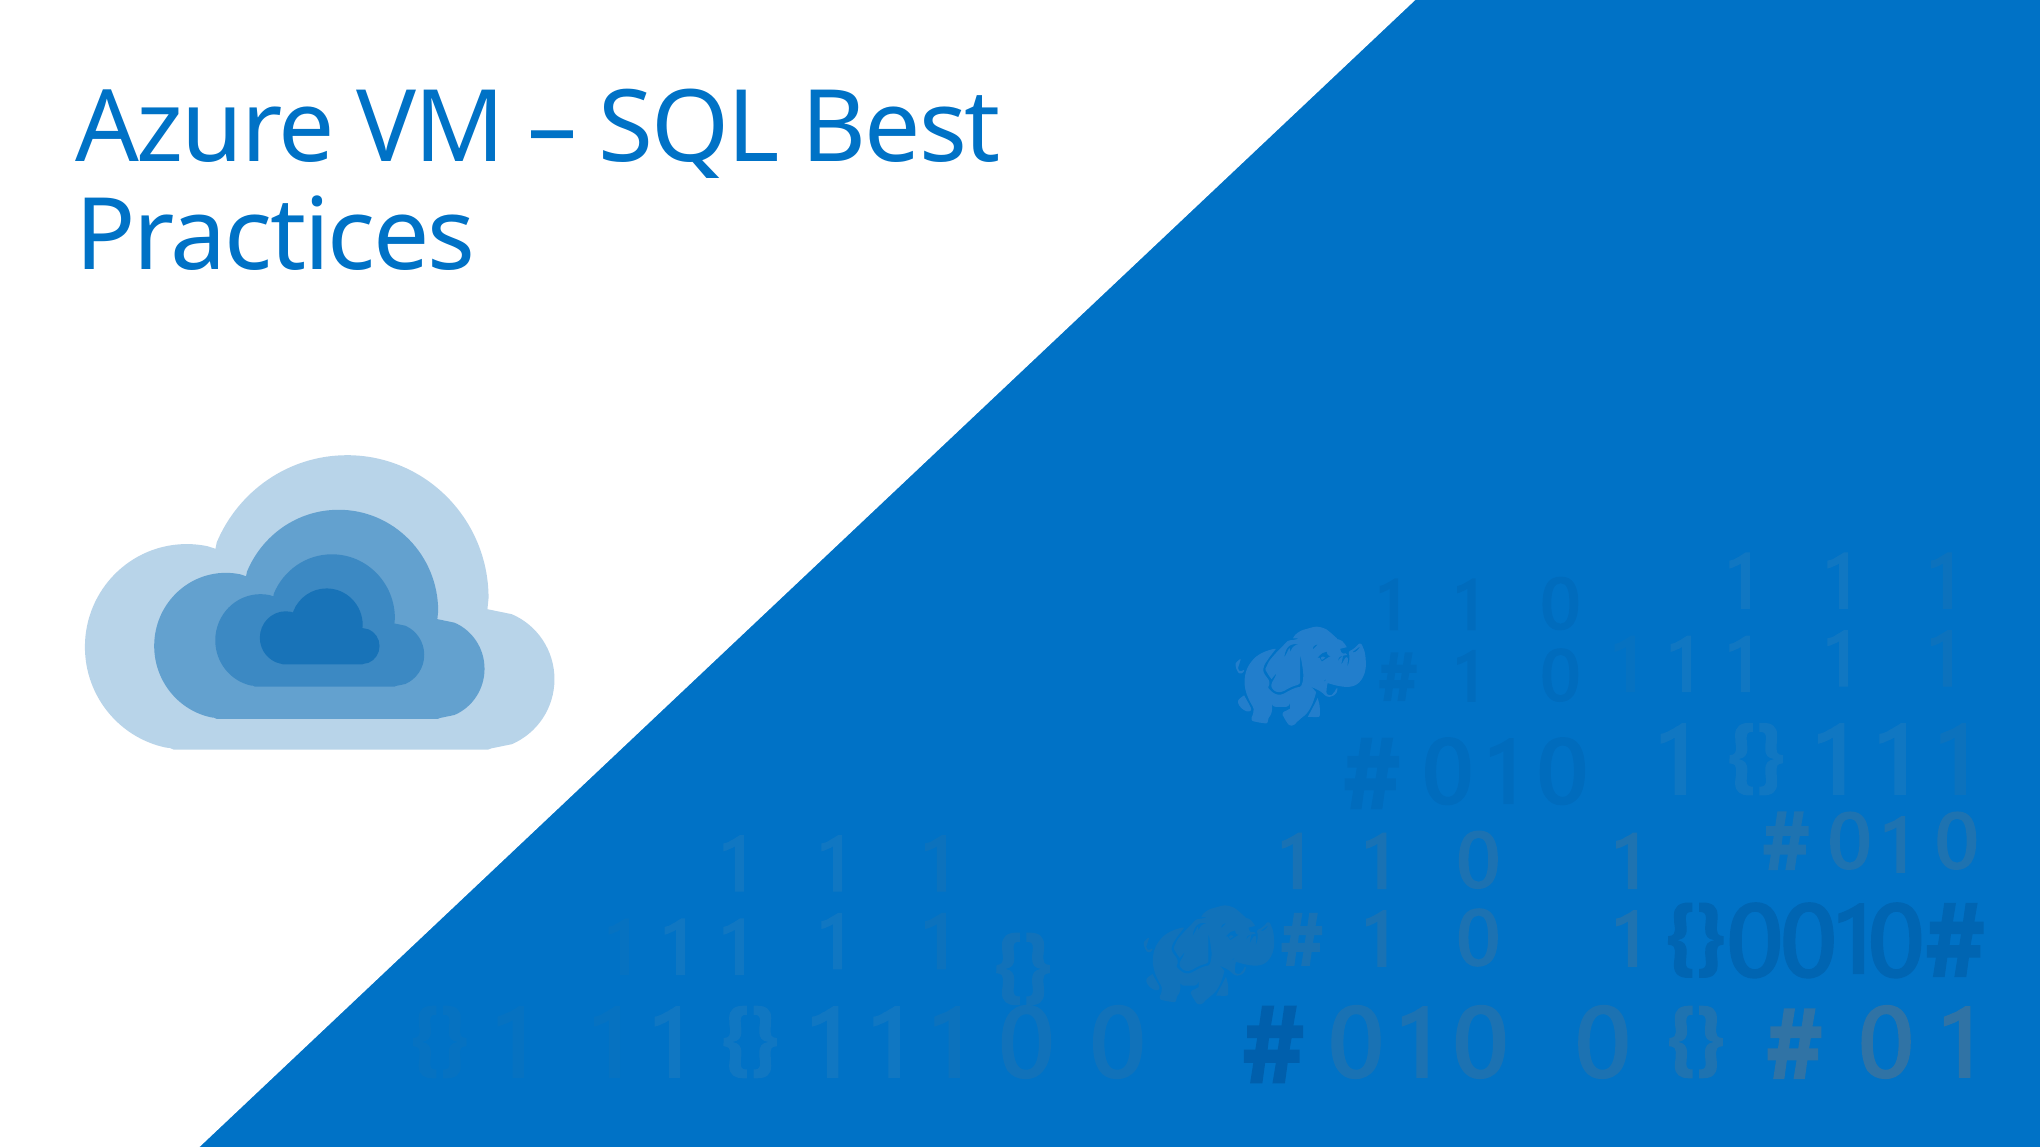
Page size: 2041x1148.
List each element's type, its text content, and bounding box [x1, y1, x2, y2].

title Azure VM – SQL Best Practices [60, 60, 1053, 460]
